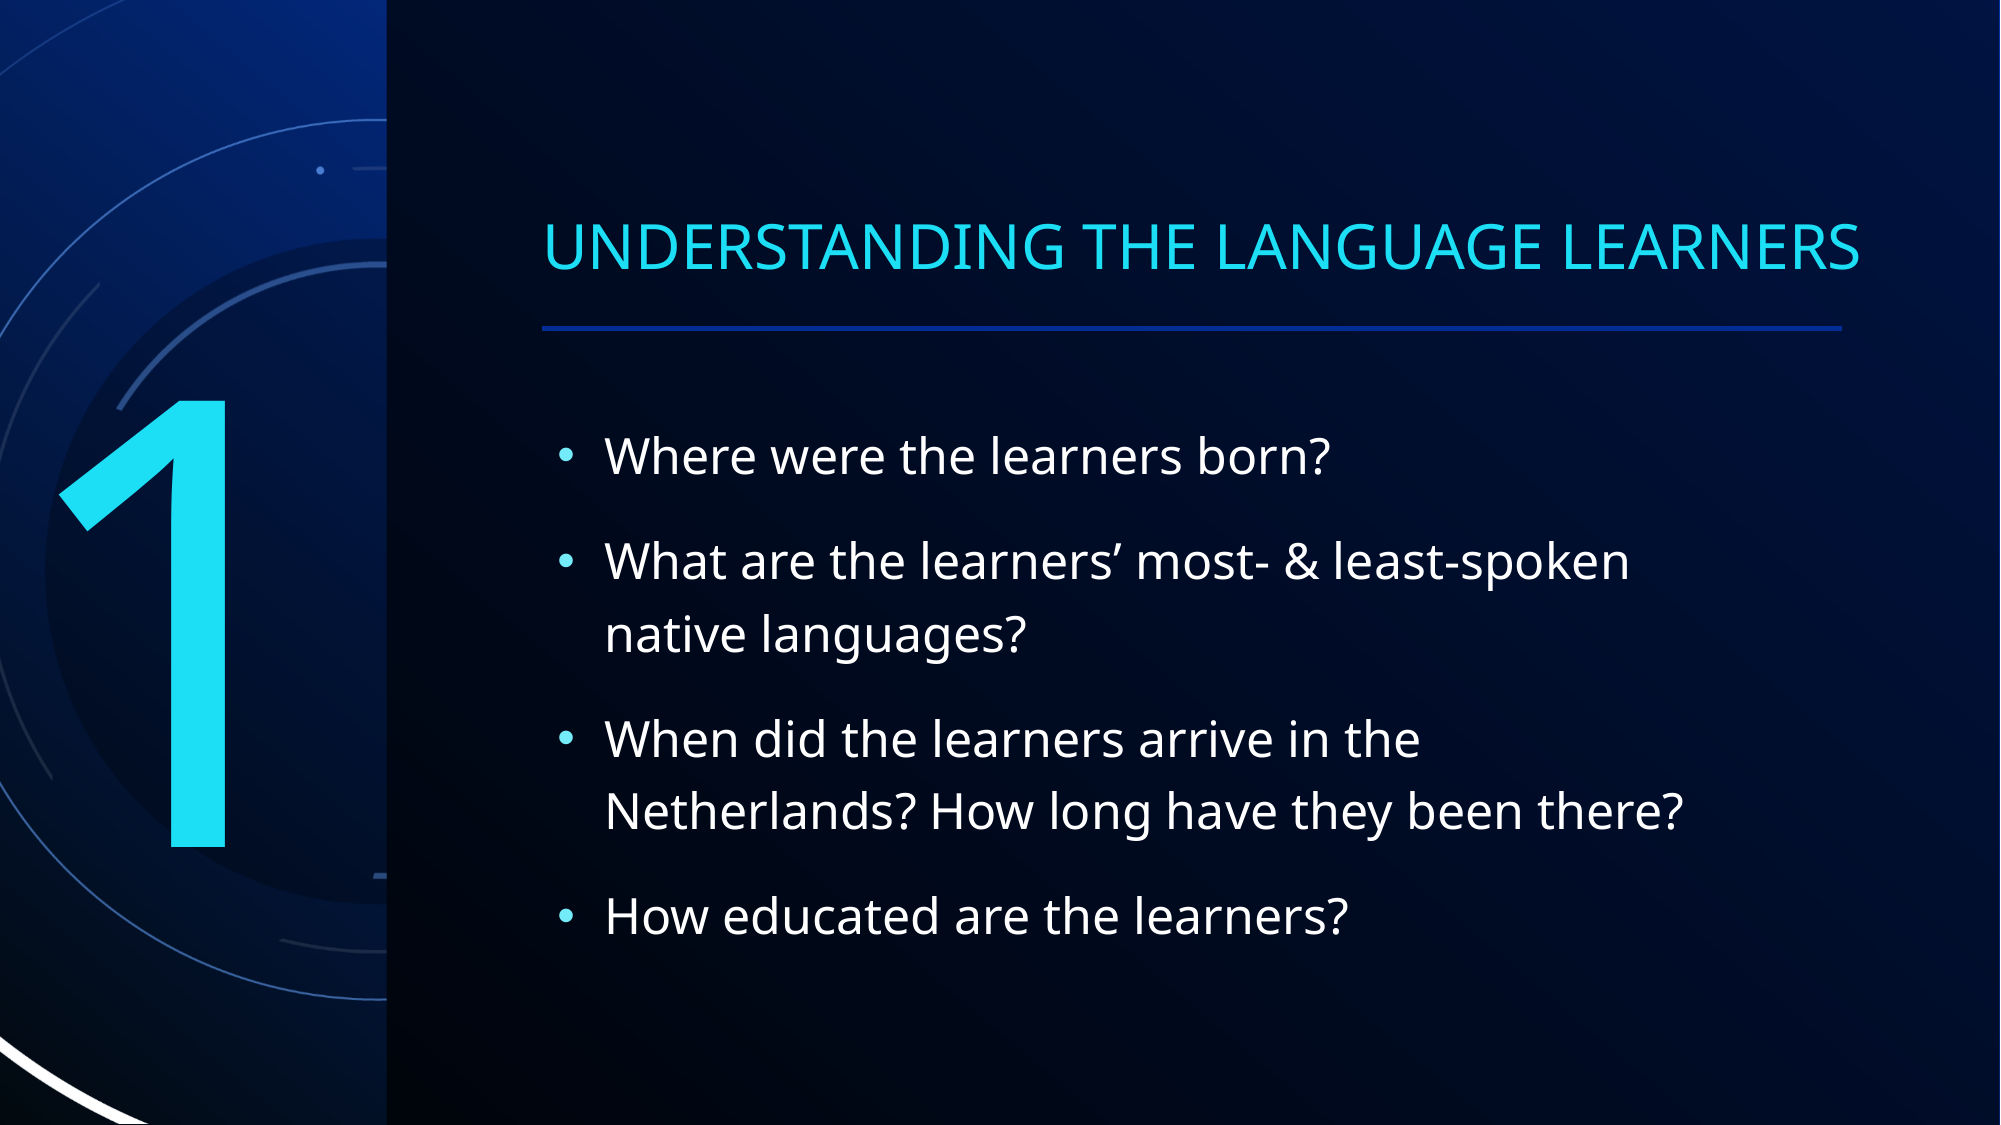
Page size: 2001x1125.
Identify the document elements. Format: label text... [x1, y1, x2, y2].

title Understanding the language learners [542, 18, 2000, 291]
list Where were the learners born? What are the learners’ most- & least-spoken native languages? When did the learners arrive in the Netherlands? How long have they been there? How educated are the learners? [542, 405, 1760, 1009]
text_box 1 [4, 718, 318, 991]
picture [0, 0, 387, 1124]
